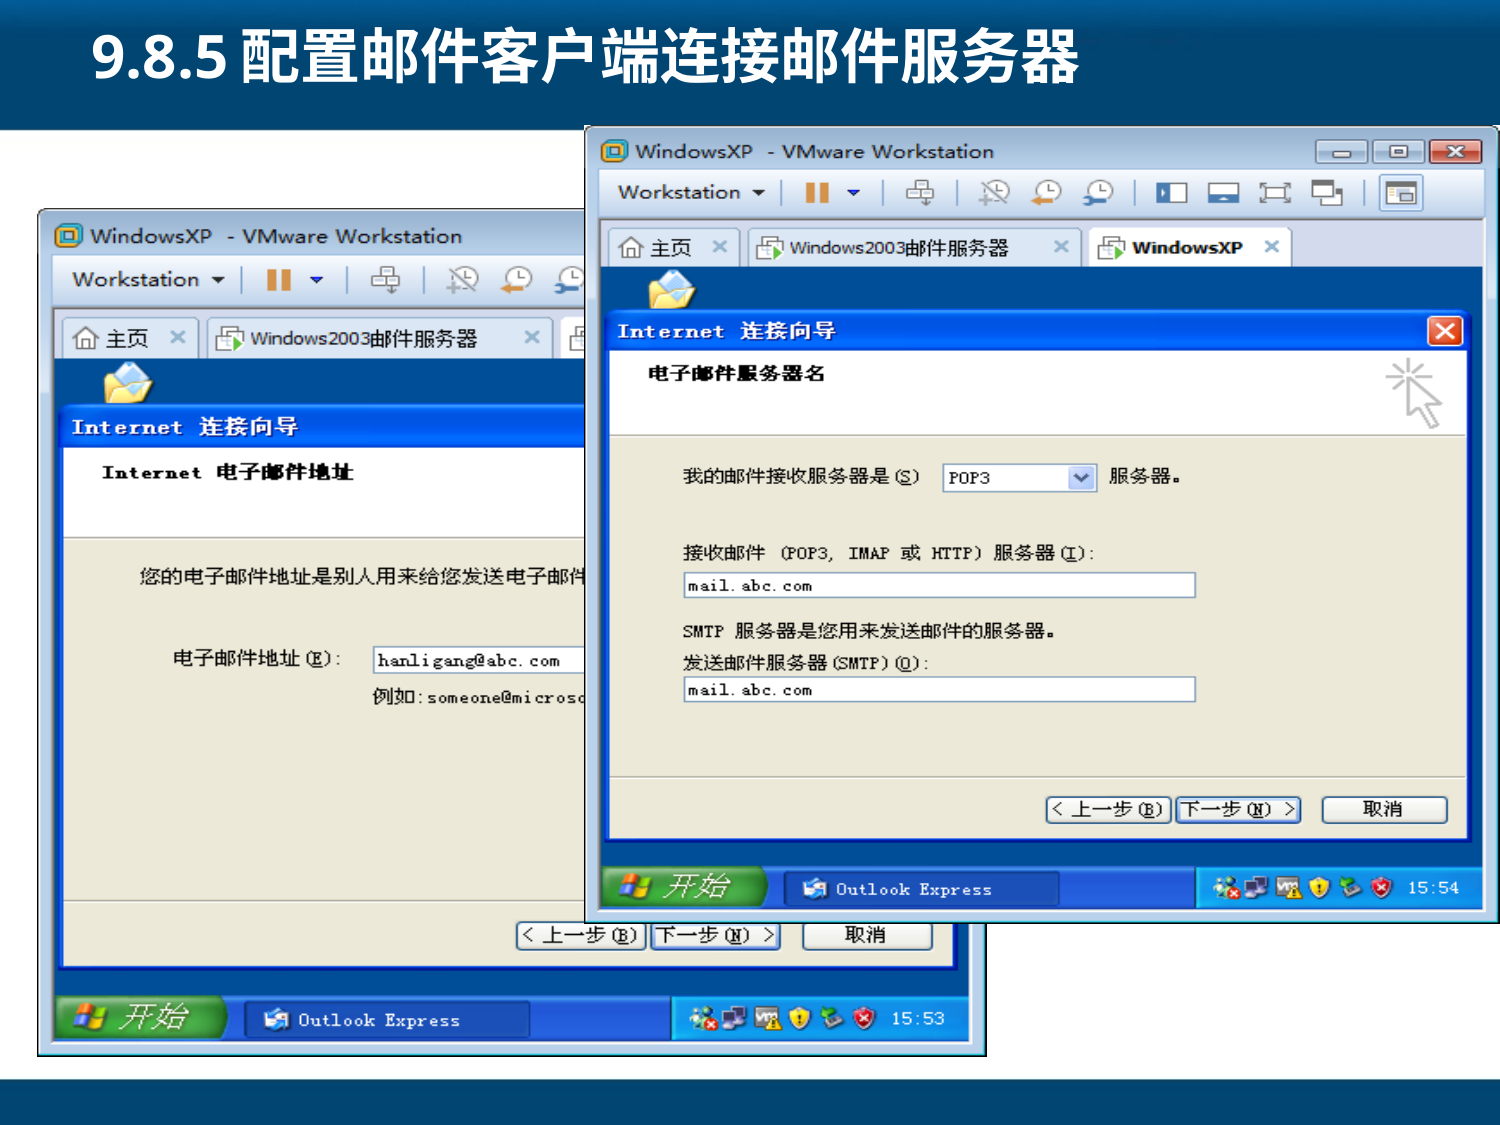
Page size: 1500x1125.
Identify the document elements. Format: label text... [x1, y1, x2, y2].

picture [0, 0, 1500, 1125]
title 9.8.5配置邮件客户端连接邮件服务器 [76, 19, 1427, 100]
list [37, 208, 987, 1057]
